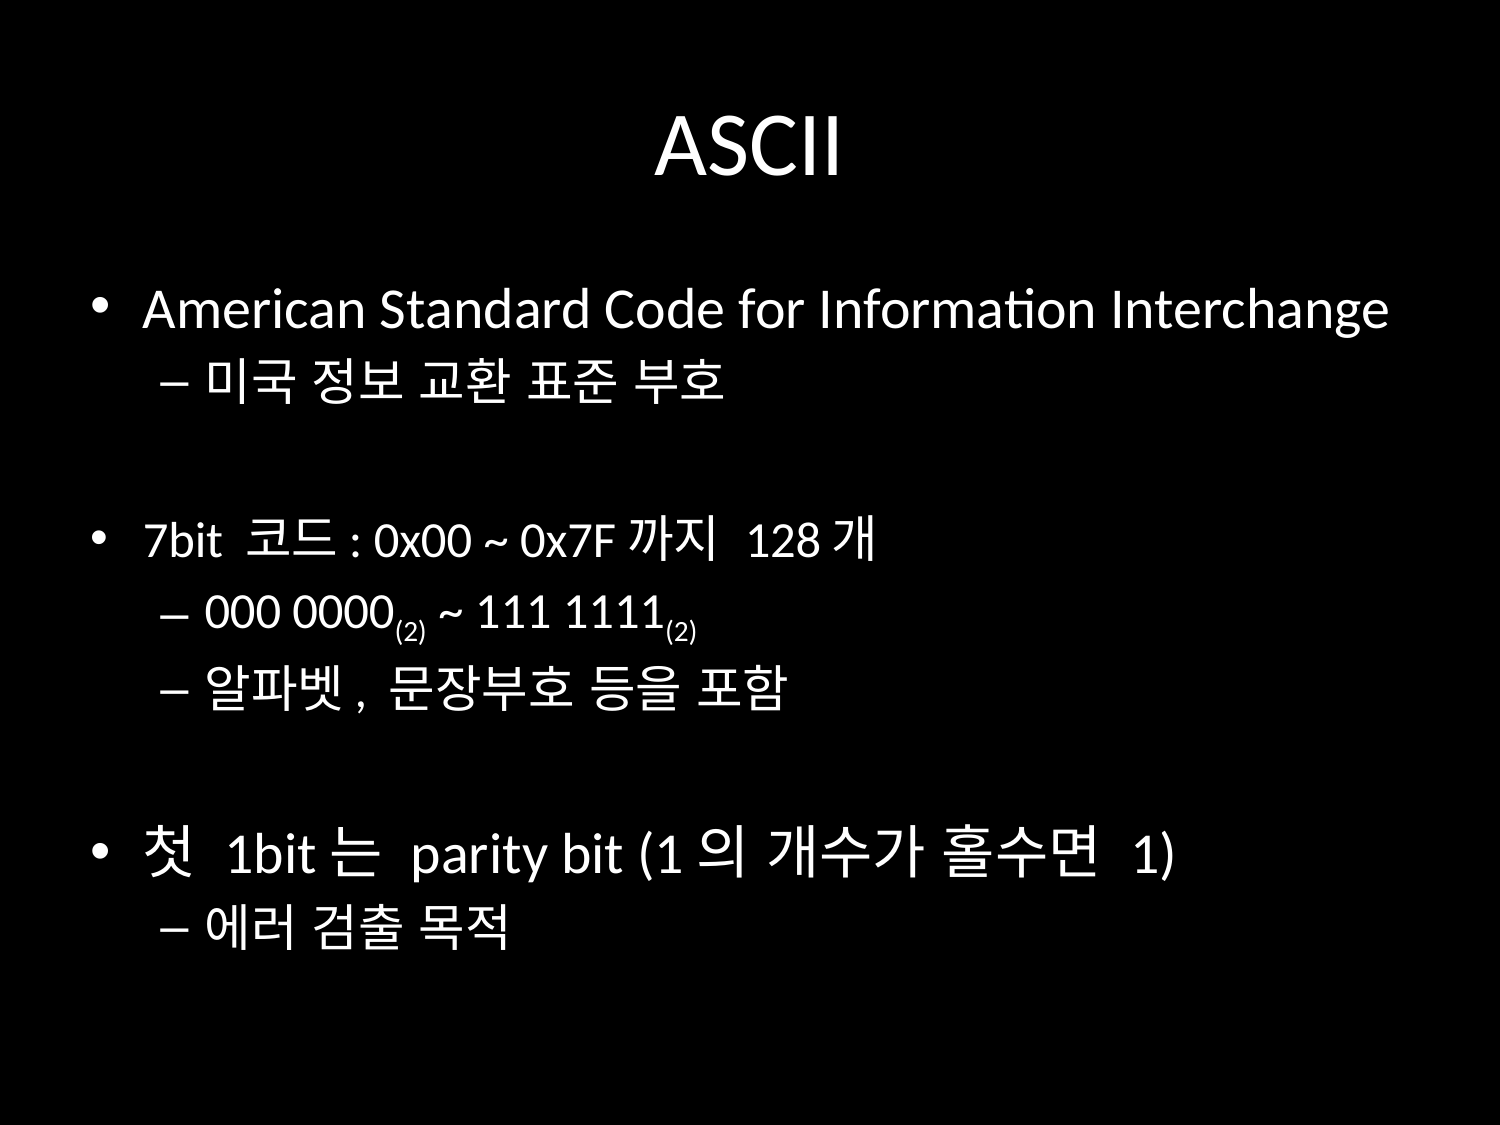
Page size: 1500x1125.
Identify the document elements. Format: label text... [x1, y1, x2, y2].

title ASCII [75, 45, 1425, 233]
list American Standard Code for Information Interchange 미국 정보 교환 표준 부호 7bit 코드: 0x00 ~ 0x7F까지 128개 000 0000(2) ~ 111 1111(2) 알파벳, 문장부호 등을 포함 첫 1bit는 parity bit (1의 개수가 홀수면 1) 에러 검출 목적 [75, 262, 1425, 1005]
